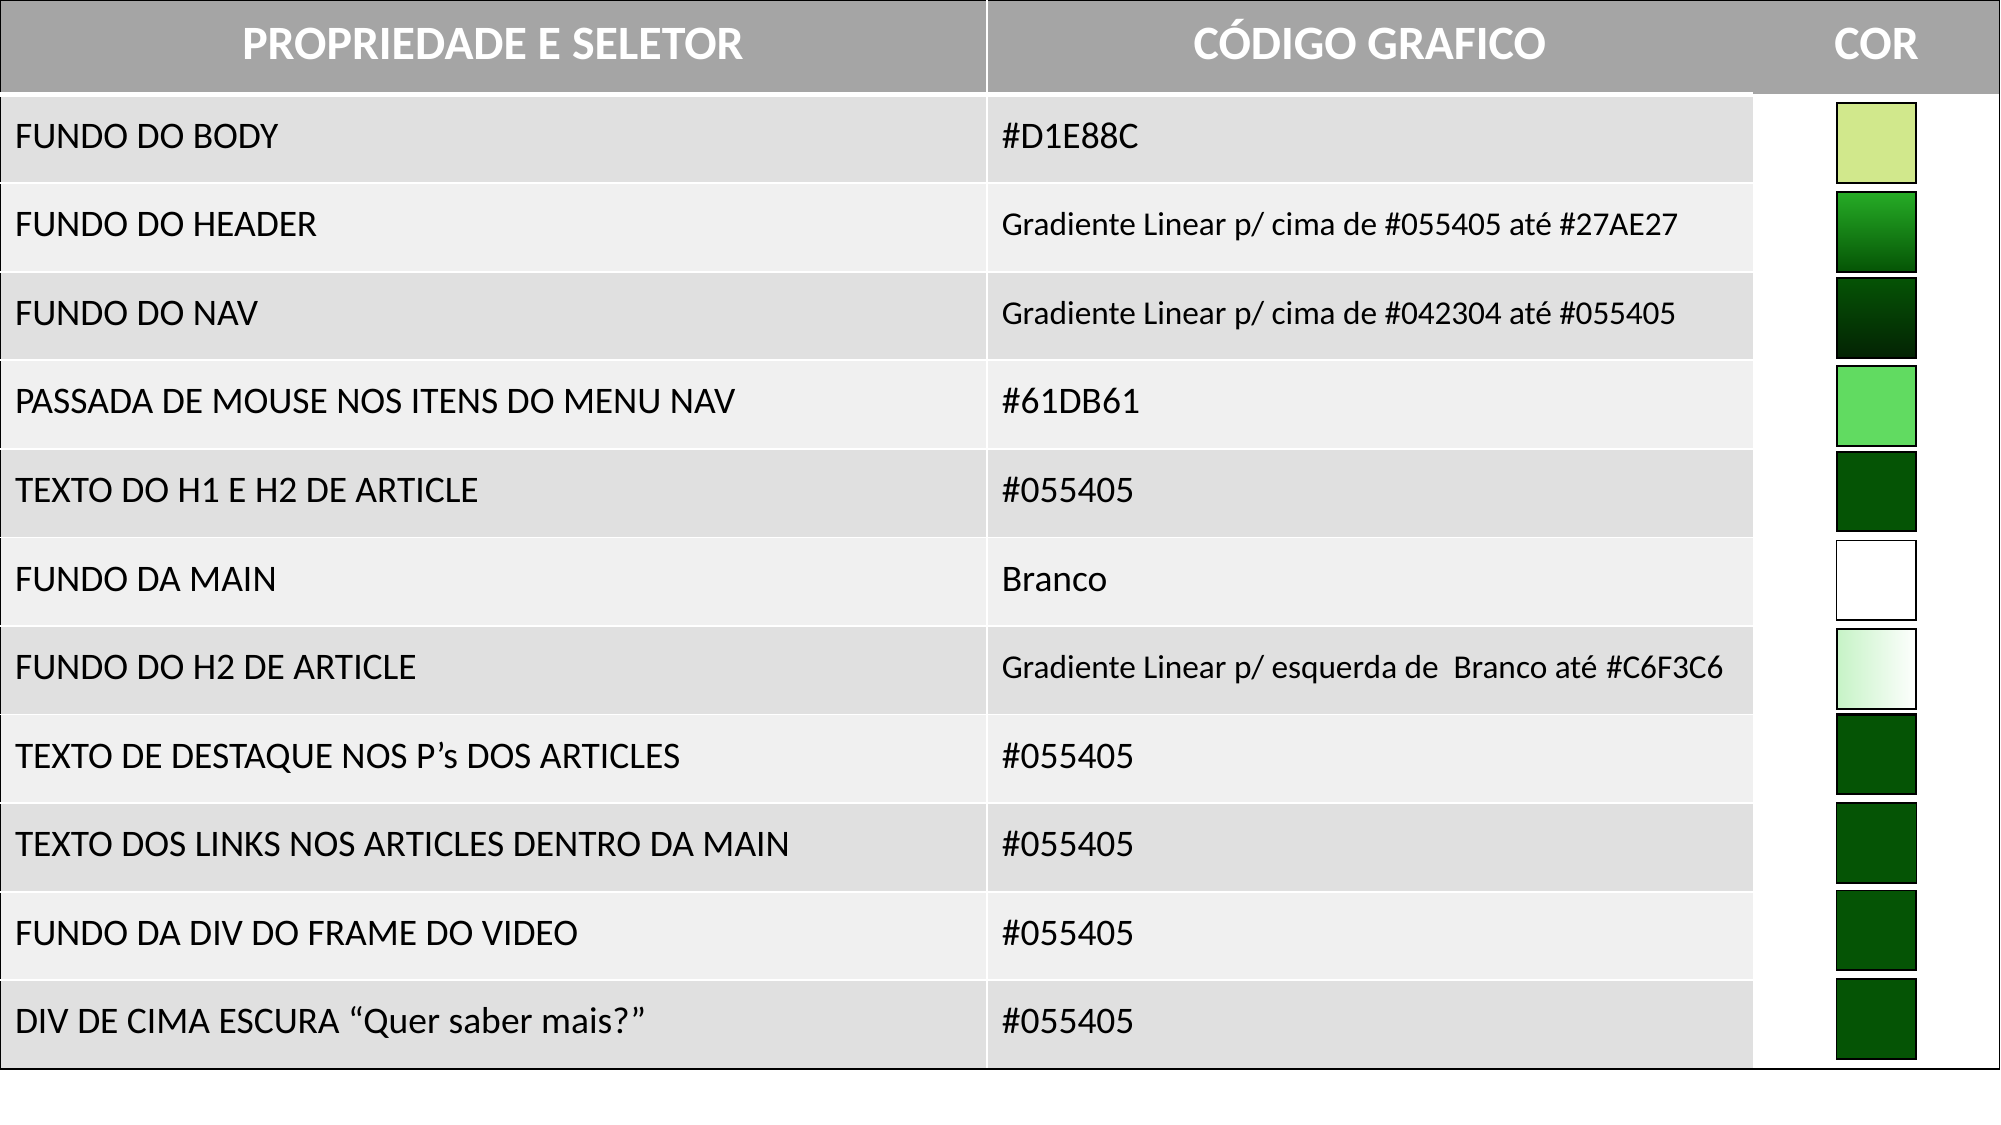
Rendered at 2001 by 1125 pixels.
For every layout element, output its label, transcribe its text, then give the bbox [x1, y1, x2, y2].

table_cell FUNDO DO BODY [1, 97, 986, 182]
table_cell Gradiente Linear p/ cima de #055405 até #27AE27 [988, 184, 1753, 271]
table_cell FUNDO DO HEADER [1, 184, 986, 271]
table_cell TEXTO DOS LINKS NOS ARTICLES DENTRO DA MAIN [1, 804, 986, 891]
table_cell FUNDO DO H2 DE ARTICLE [1, 627, 986, 714]
table_cell [1753, 980, 1999, 1068]
table_cell #055405 [988, 981, 1753, 1068]
text_box [1836, 539, 1917, 621]
table_cell Branco [988, 538, 1753, 625]
table_cell #61DB61 [988, 361, 1753, 448]
table_cell #D1E88C [988, 97, 1753, 182]
text_box [1836, 889, 1917, 971]
text_box [1836, 451, 1917, 532]
table_cell [1753, 892, 1999, 980]
text_box [1836, 102, 1917, 184]
table_cell [1753, 626, 1999, 715]
table_cell [1753, 94, 1999, 183]
table_cell [1753, 715, 1999, 803]
table_cell Gradiente Linear p/ esquerda de Branco até #C6F3C6 [988, 627, 1753, 714]
table_cell [1753, 537, 1999, 626]
table_cell [1753, 360, 1999, 449]
text_box [1836, 277, 1917, 359]
text_box [1836, 628, 1917, 710]
text_box [1836, 365, 1917, 447]
text_box [1836, 191, 1917, 273]
table_header CÓDIGO GRAFICO [988, 1, 1753, 92]
table_cell TEXTO DO H1 E H2 DE ARTICLE [1, 450, 986, 537]
table_cell [1753, 272, 1999, 360]
table_cell [1753, 803, 1999, 892]
table_cell #055405 [988, 450, 1753, 537]
text_box [1836, 978, 1917, 1060]
table_cell [1753, 449, 1999, 537]
table_cell FUNDO DA MAIN [1, 538, 986, 625]
table_cell #055405 [988, 804, 1753, 891]
table_header PROPRIEDADE E SELETOR [1, 1, 986, 92]
text_box [1836, 802, 1917, 884]
table_cell [1753, 183, 1999, 272]
table_cell TEXTO DE DESTAQUE NOS P’s DOS ARTICLES [1, 715, 986, 802]
table_cell DIV DE CIMA ESCURA “Quer saber mais?” [1, 981, 986, 1068]
table_cell FUNDO DA DIV DO FRAME DO VIDEO [1, 893, 986, 979]
table_header COR [1753, 1, 1999, 94]
table_cell #055405 [988, 893, 1753, 979]
text_box [1836, 713, 1917, 795]
table_cell PASSADA DE MOUSE NOS ITENS DO MENU NAV [1, 361, 986, 448]
table_cell FUNDO DO NAV [1, 273, 986, 359]
table_cell #055405 [988, 715, 1753, 802]
table_cell Gradiente Linear p/ cima de #042304 até #055405 [988, 273, 1753, 359]
